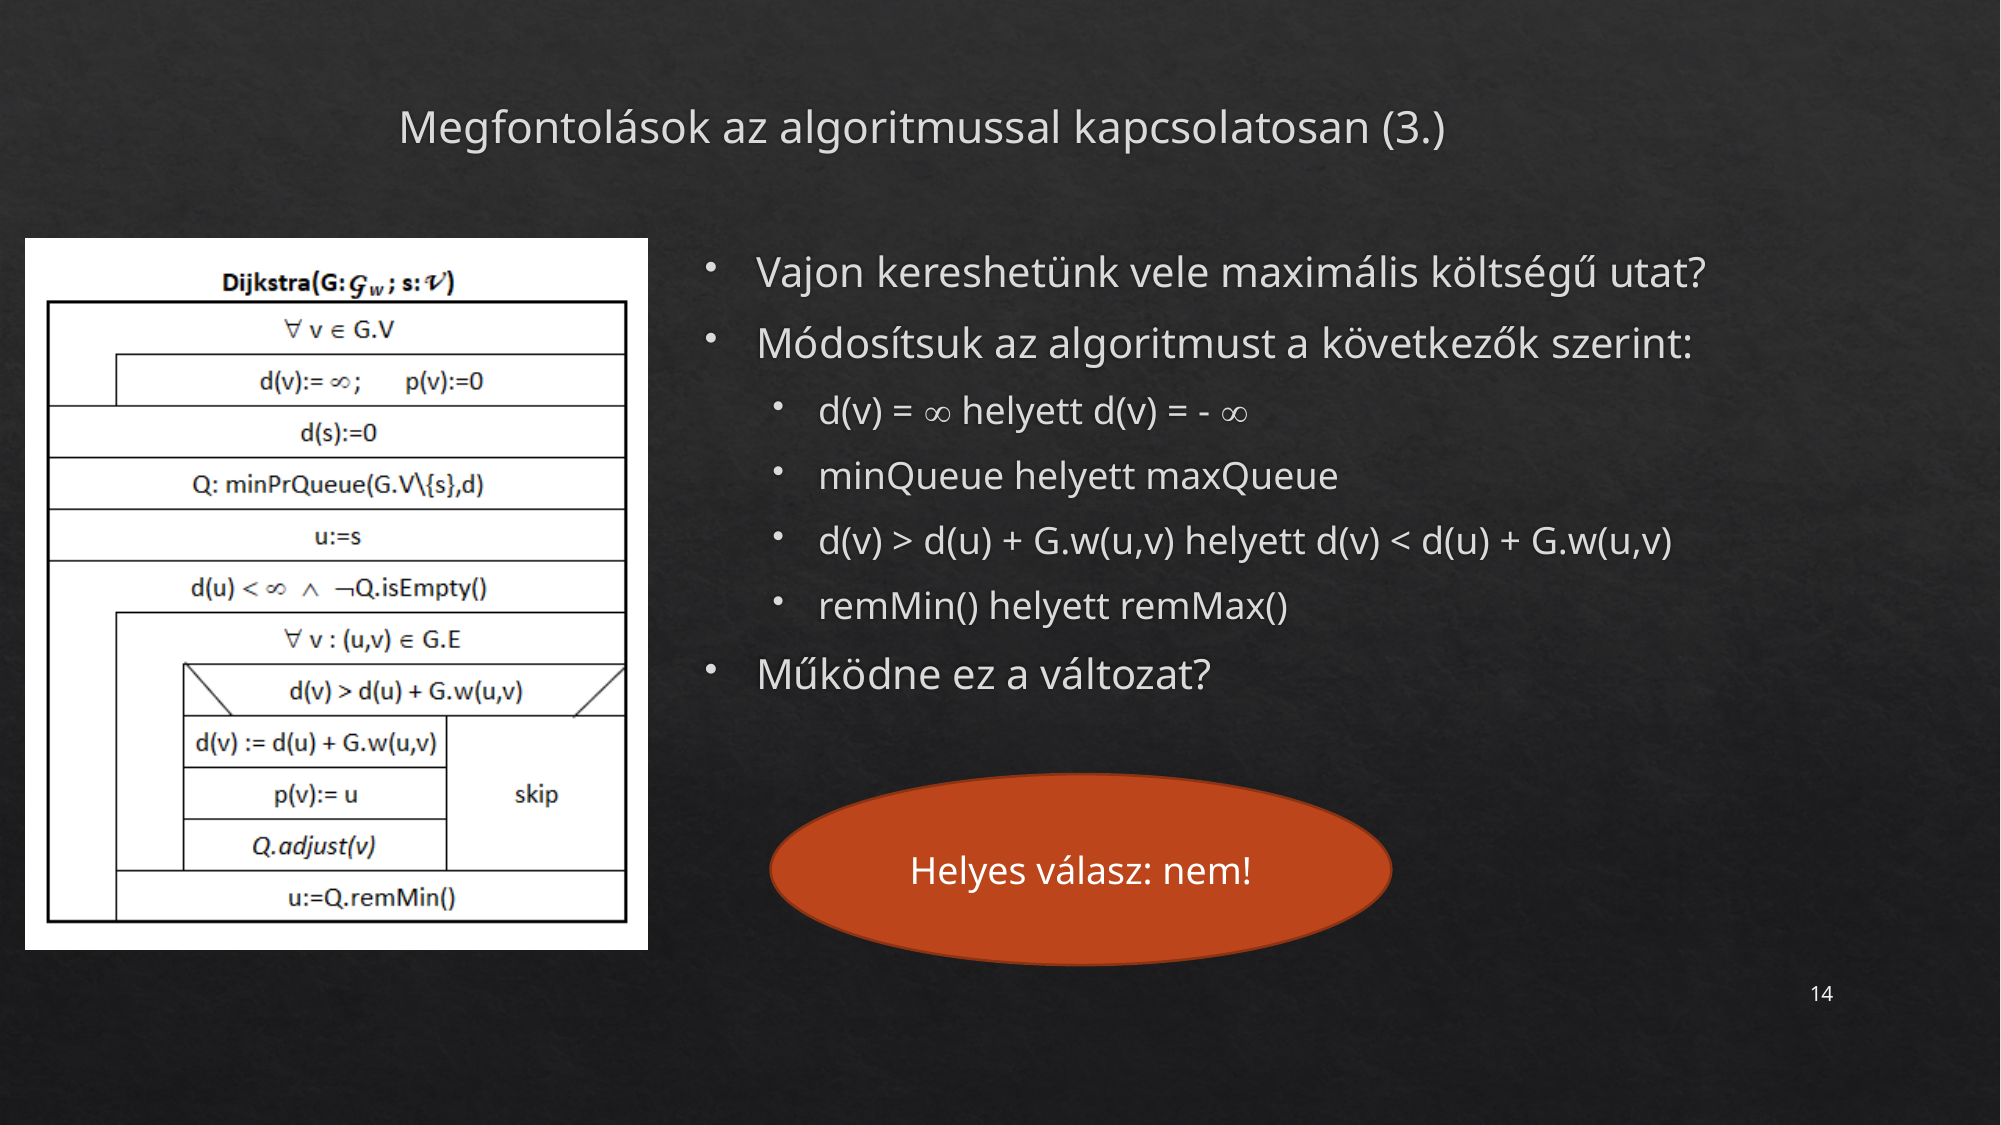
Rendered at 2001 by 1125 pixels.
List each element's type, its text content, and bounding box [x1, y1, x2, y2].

text_box Helyes válasz: nem! [769, 772, 1393, 967]
title Megfontolások az algoritmussal kapcsolatosan (3.) [324, 77, 1521, 175]
slide_number 14 [1724, 965, 1849, 1025]
picture [25, 238, 648, 950]
list Vajon kereshetünk vele maximális költségű utat? Módosítsuk az algoritmust a következők szerint: d(v) =  helyett d(v) = -  minQueue helyett maxQueue d(v) > d(u) + G.w(u,v) helyett d(v) < d(u) + G.w(u,v) remMin() helyett remMax() Működne ez a változat? [685, 238, 1975, 792]
